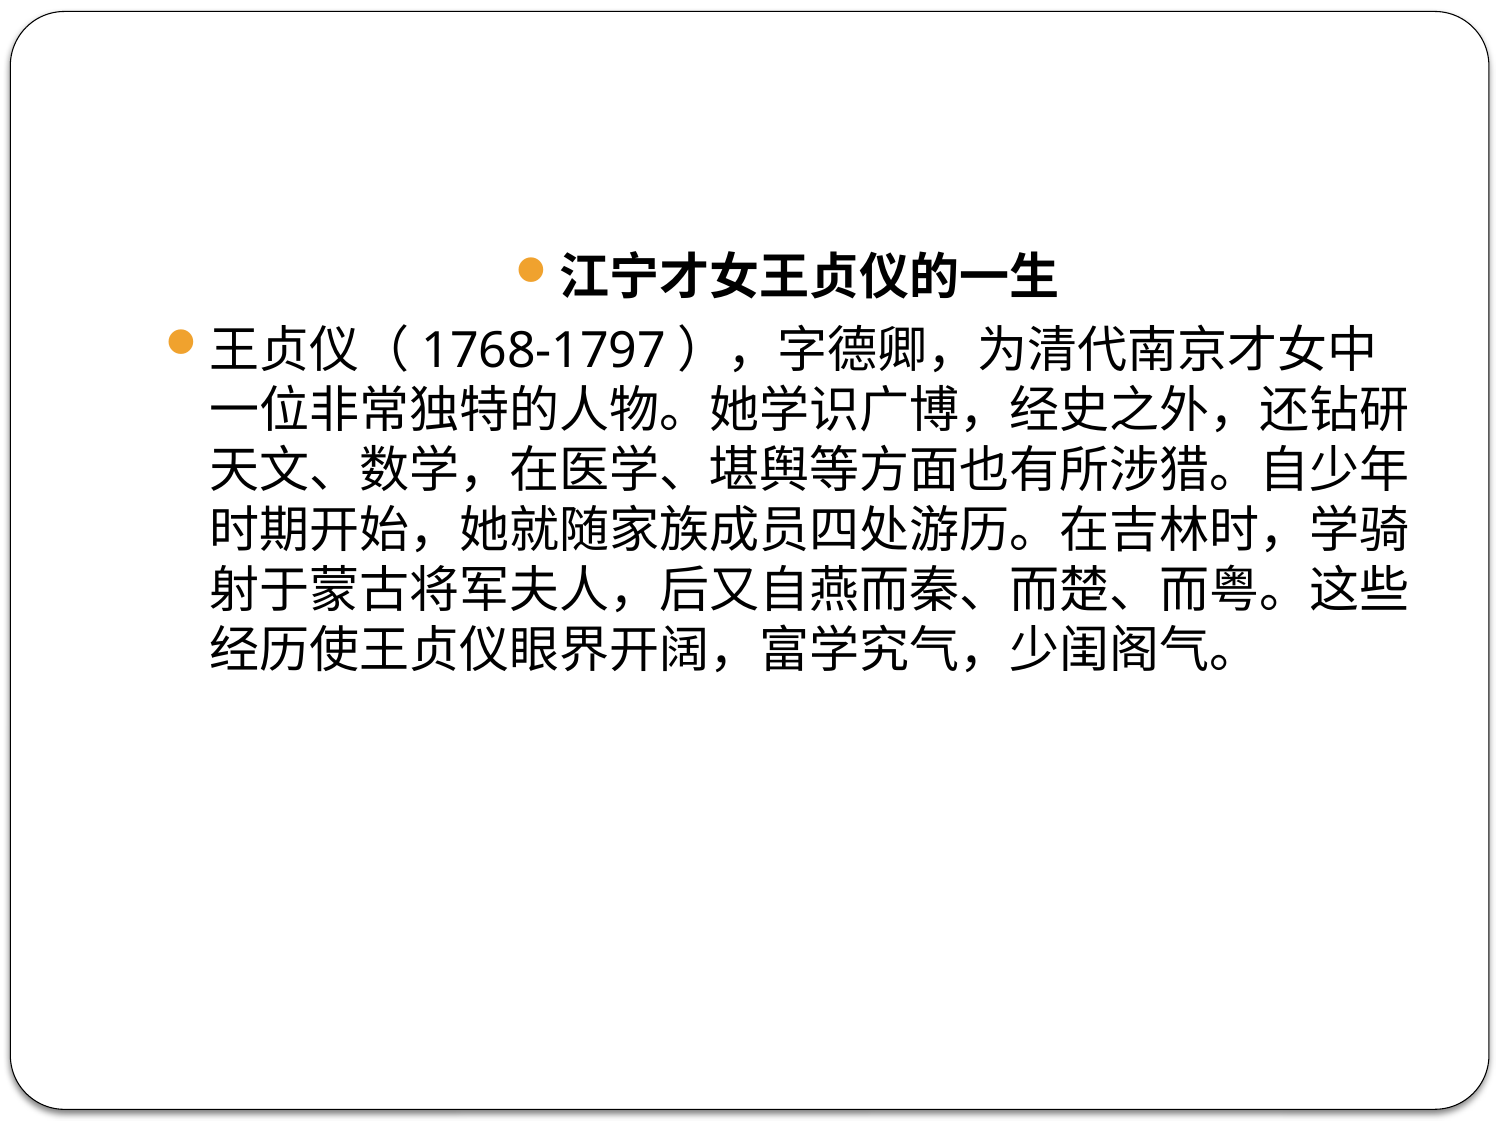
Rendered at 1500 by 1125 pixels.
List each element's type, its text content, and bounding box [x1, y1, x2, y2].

list 江宁才女王贞仪的一生 王贞仪（1768-1797），字德卿，为清代南京才女中一位非常独特的人物。她学识广博，经史之外，还钻研天文、数学，在医学、堪舆等方面也有所涉猎。自少年时期开始，她就随家族成员四处游历。在吉林时，学骑射于蒙古将军夫人，后又自燕而秦、而楚、而粤。这些经历使王贞仪眼界开阔，富学究气，少闺阁气。 [149, 237, 1426, 988]
